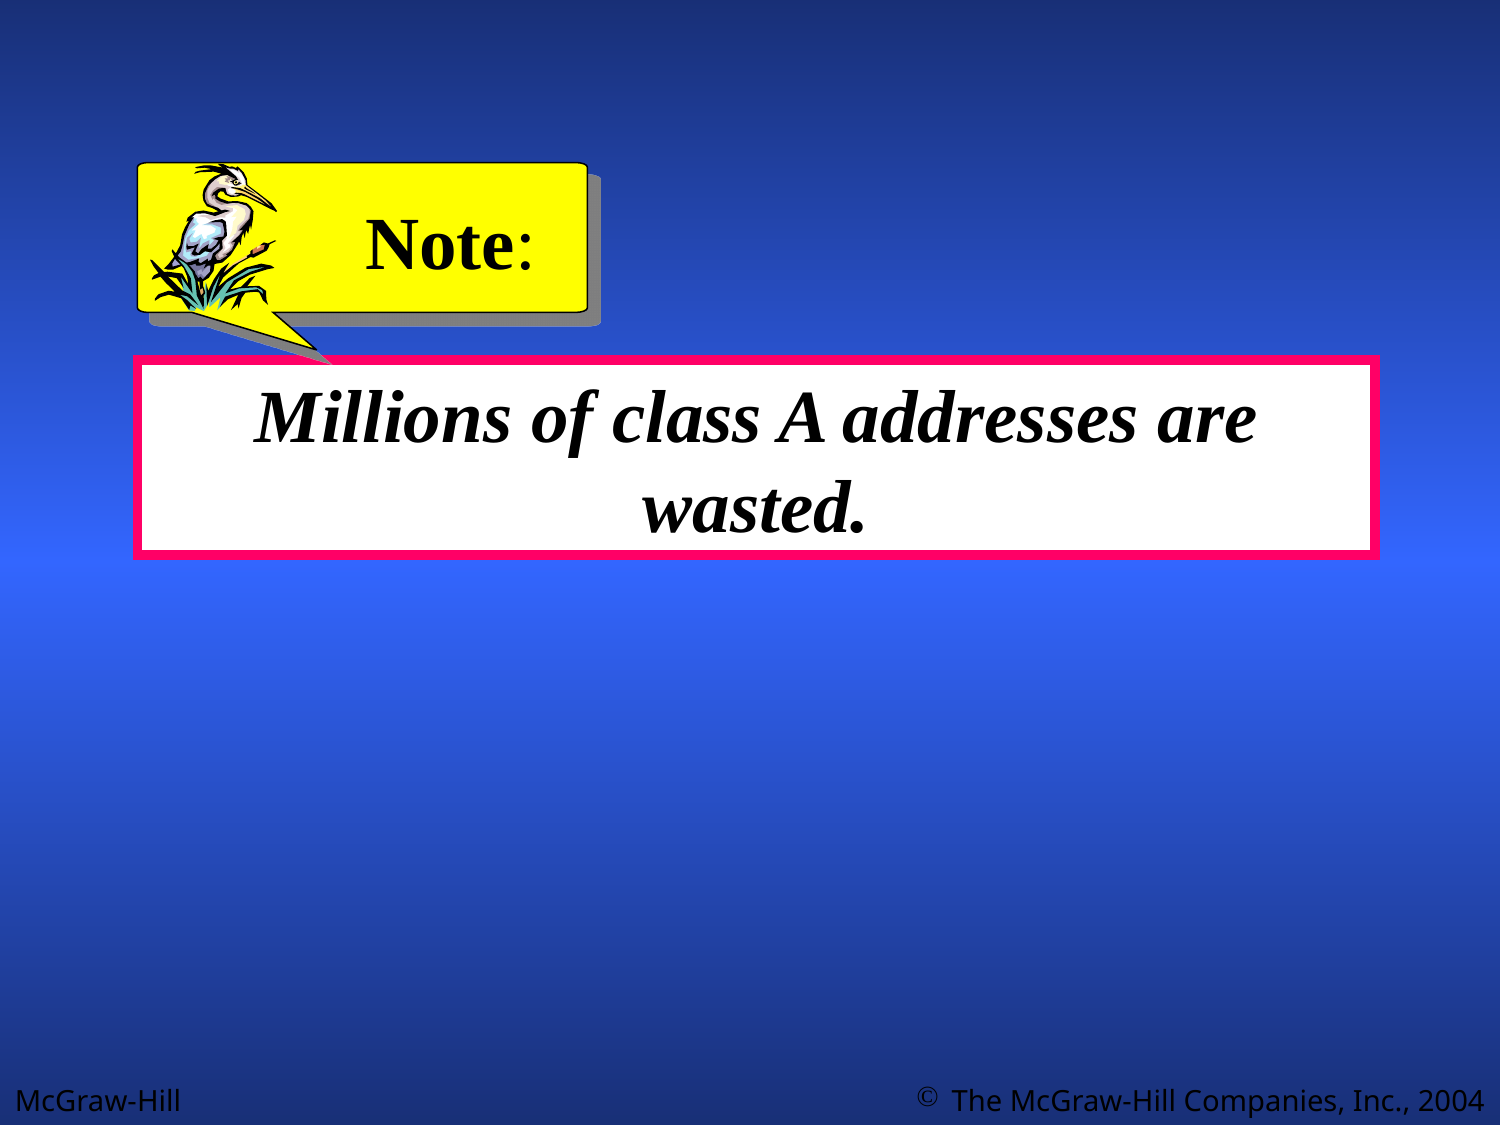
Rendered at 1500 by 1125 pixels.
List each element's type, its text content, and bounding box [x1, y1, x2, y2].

text_box Note: [350, 187, 551, 293]
text_box [193, 313, 317, 350]
text_box [279, 162, 588, 313]
text_box [137, 162, 149, 313]
text_box Millions of class A addresses are wasted. [137, 360, 1375, 555]
picture [149, 162, 279, 313]
